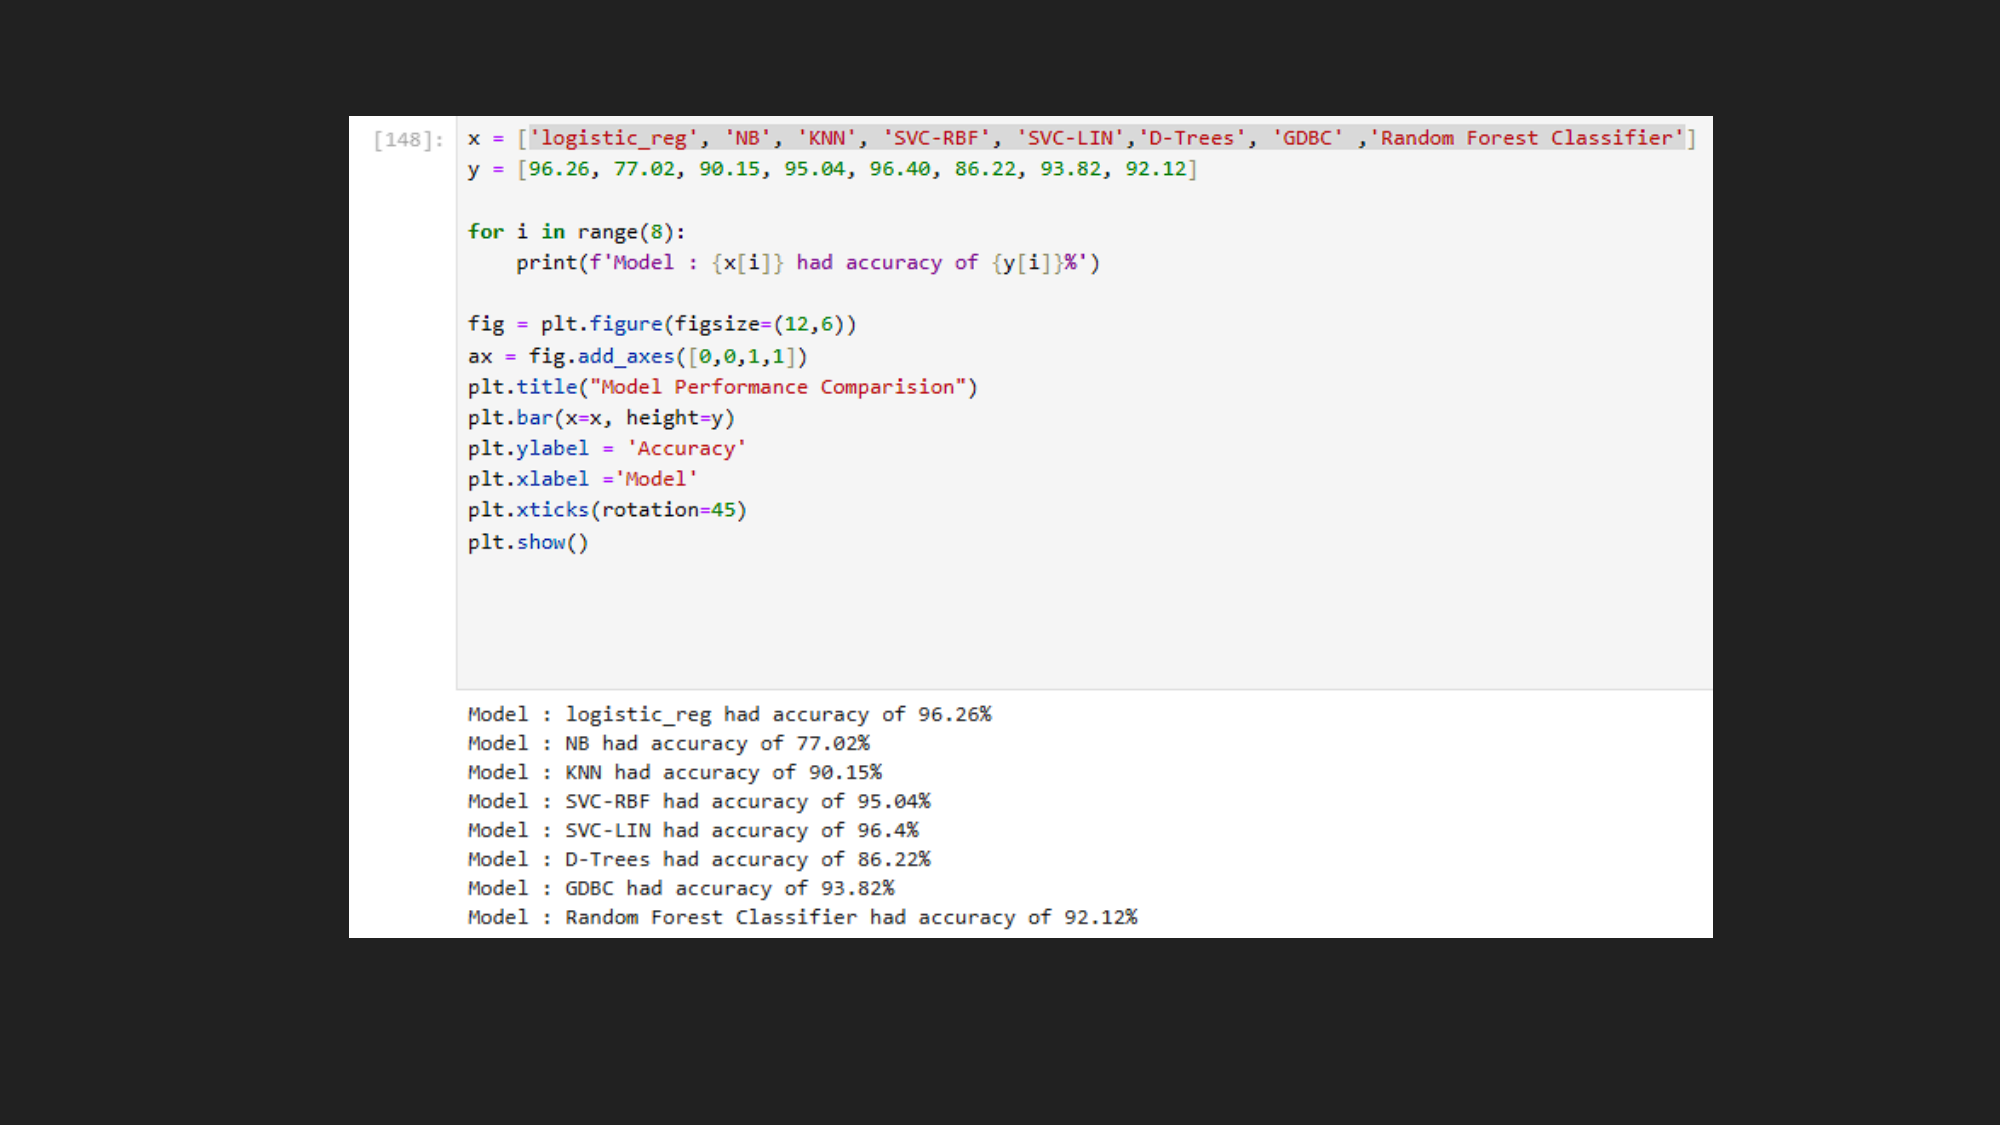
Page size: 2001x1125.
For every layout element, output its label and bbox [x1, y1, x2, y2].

picture [349, 116, 1713, 938]
